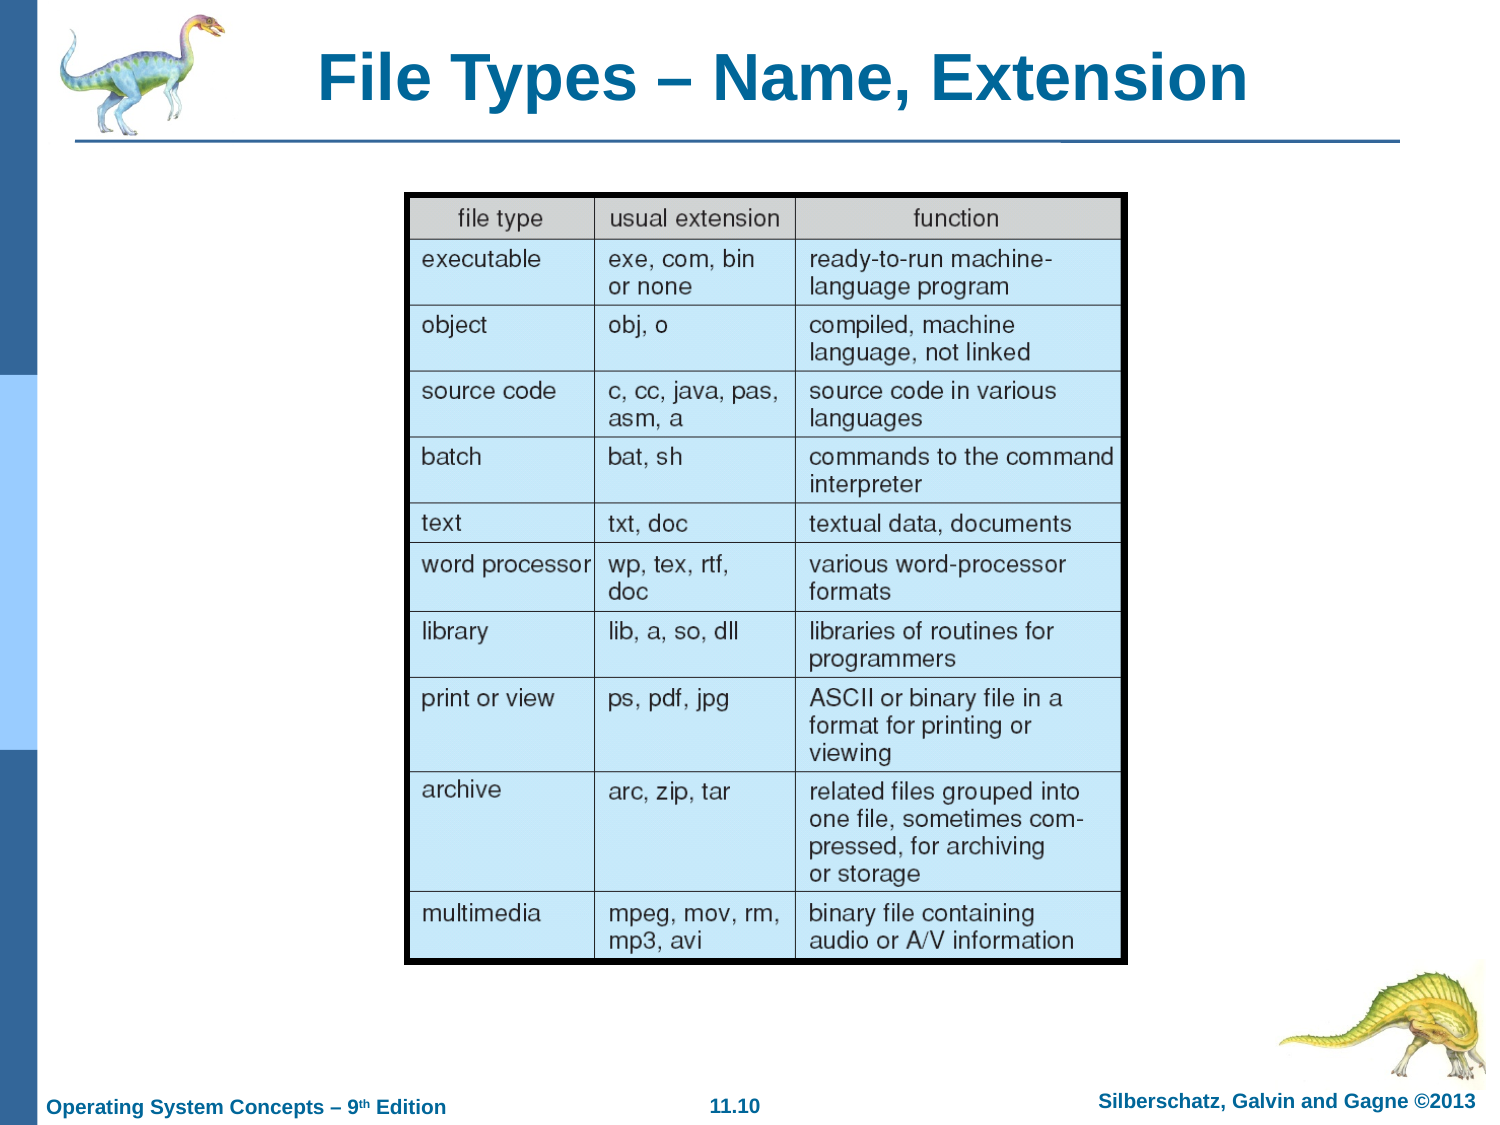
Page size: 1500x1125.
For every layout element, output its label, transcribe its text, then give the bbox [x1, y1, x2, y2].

picture [409, 198, 1122, 959]
picture [1275, 959, 1486, 1090]
title File Types – Name, Extension [142, 26, 1426, 122]
picture [46, 0, 243, 149]
